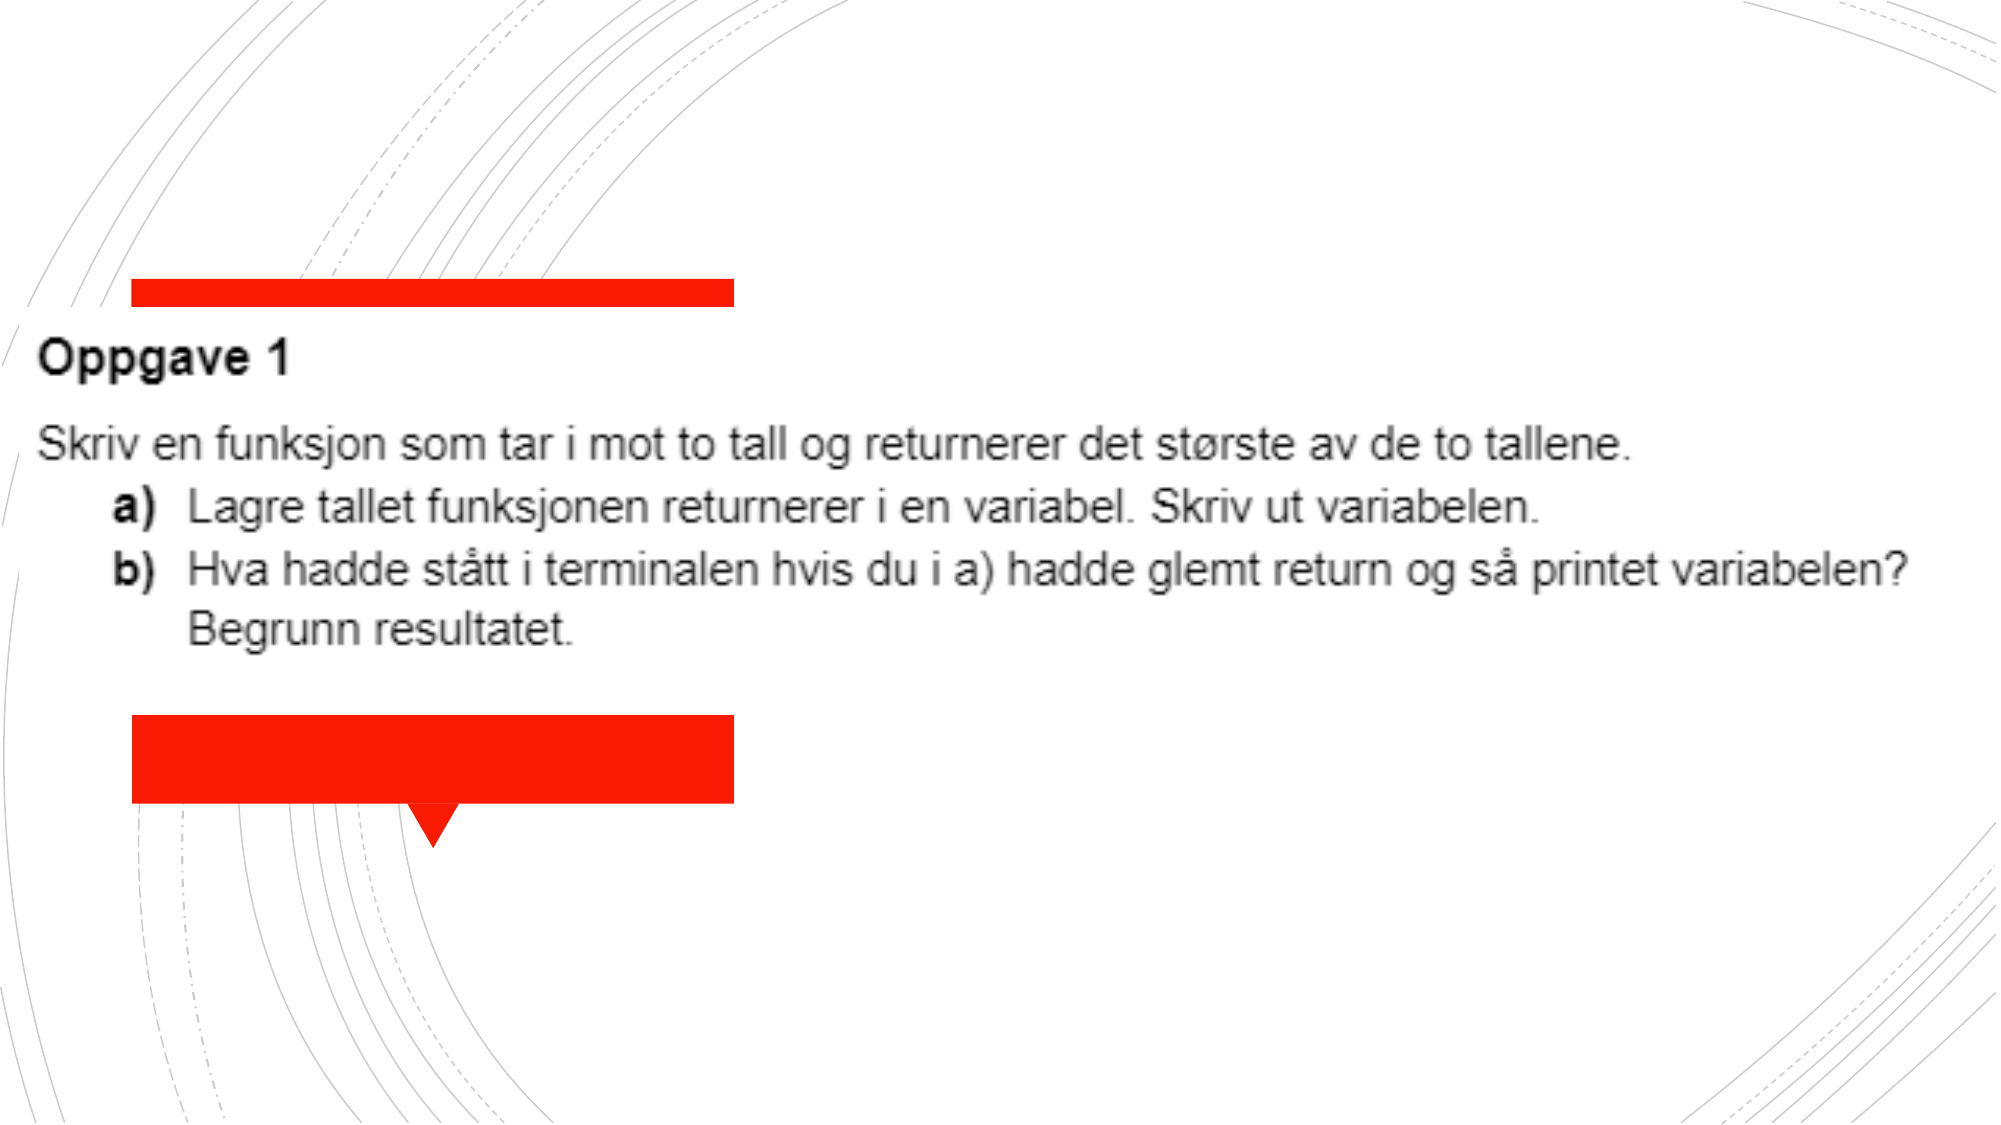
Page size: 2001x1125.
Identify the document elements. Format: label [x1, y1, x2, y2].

picture [19, 306, 1981, 715]
